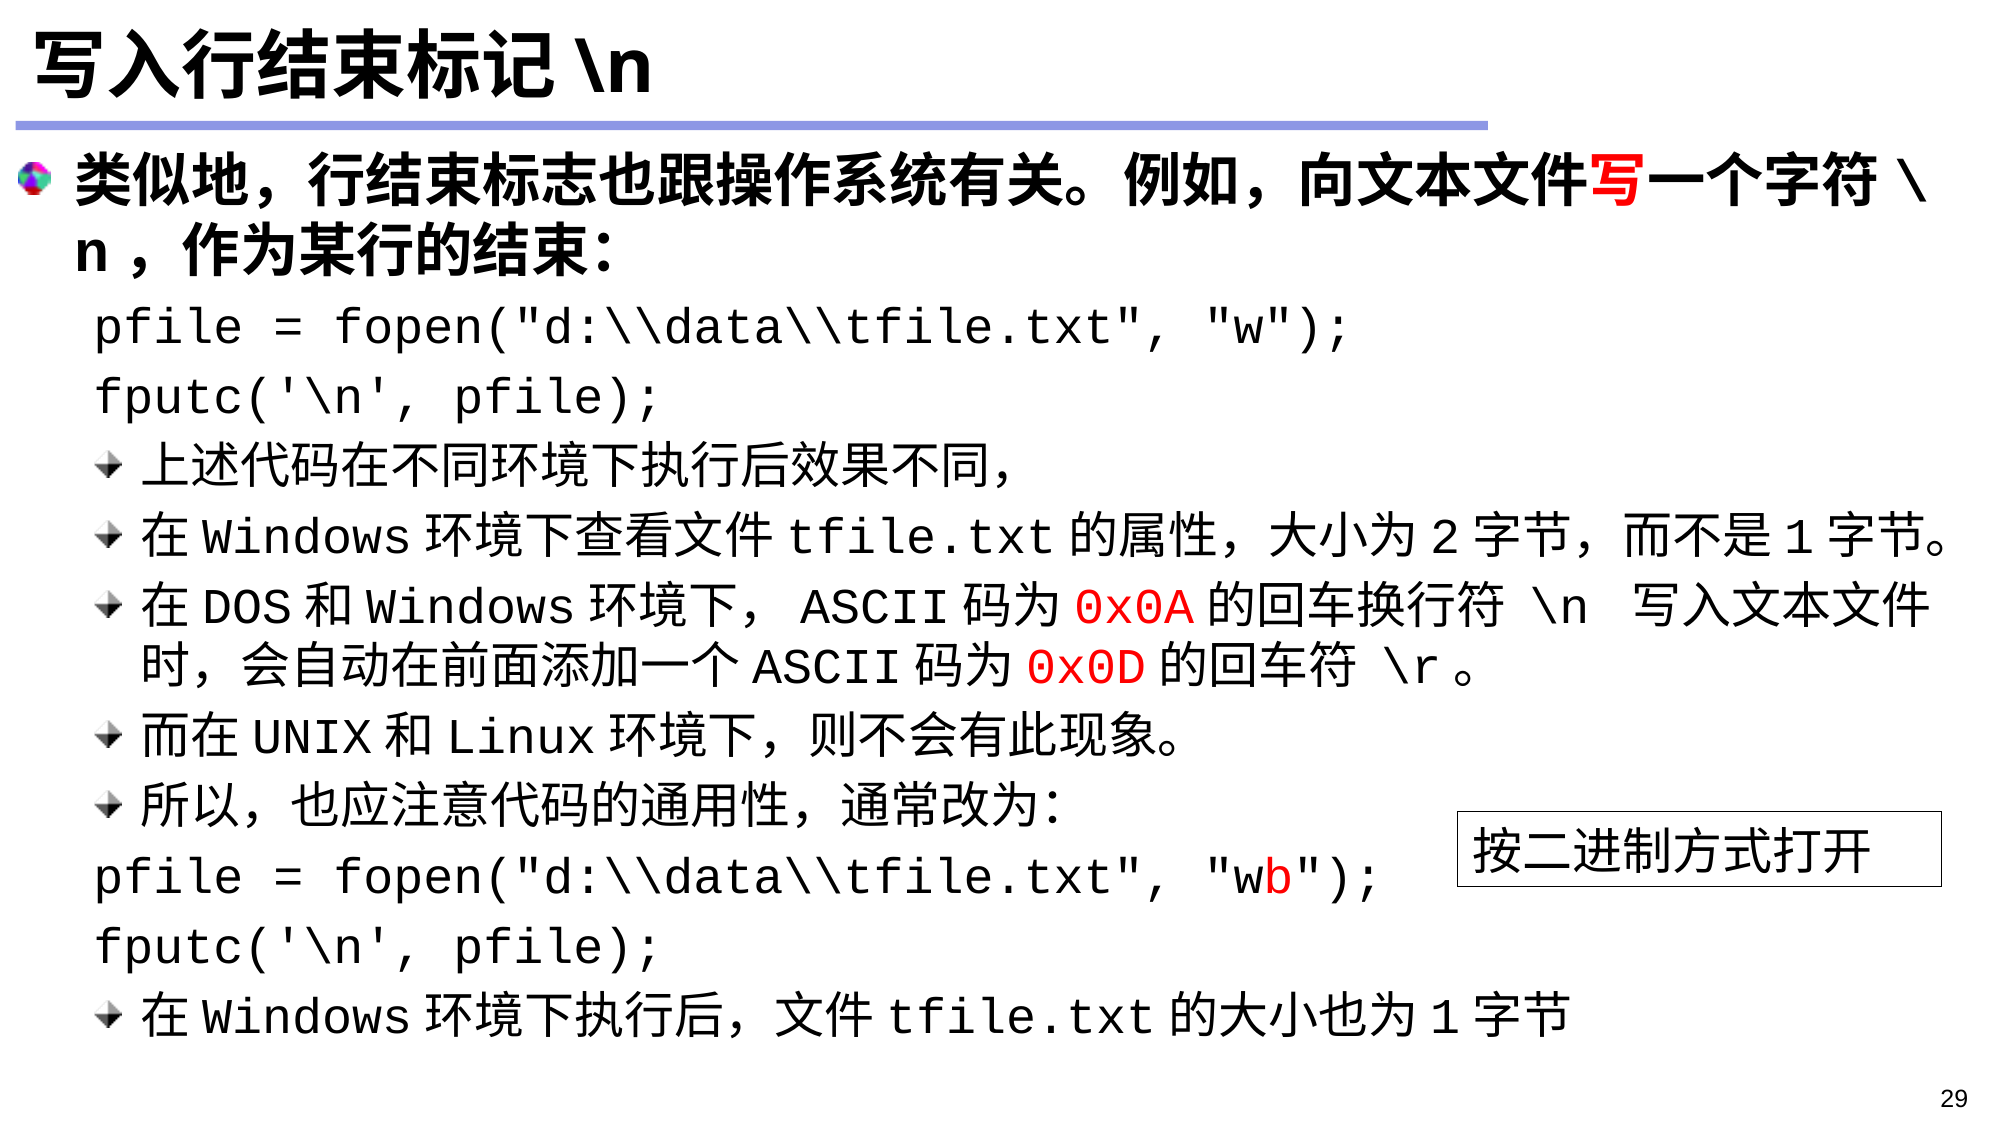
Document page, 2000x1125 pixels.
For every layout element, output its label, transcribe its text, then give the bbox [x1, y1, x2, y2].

picture [93, 999, 122, 1028]
picture [93, 719, 122, 748]
picture [18, 162, 51, 195]
picture [93, 519, 122, 548]
title 写入行结束标记\n [16, 12, 1984, 114]
text_box 按二进制方式打开 [1457, 811, 1942, 887]
list 类似地，行结束标志也跟操作系统有关。例如，向文本文件写一个字符\n，作为某行的结束： pfile = fopen("d:\\data\\tfile.txt", "w"); fputc('\n', pfile); 上述代码在不同环境下执行后效果不同， 在Windows环境下查看文件tfile.txt的属性，大小为2字节，而不是1字节。 在DOS和Windows环境下，ASCII码为0x0A的回车换行符 \n 写入文本文件时，会自动在前面添加一个ASCII码为0x0D的回车符 \r。 而在UNIX和Linux环境下，则不会有此现象。 所以，也应注意代码的通用性，通常改为： pfile = fopen("d:\\data\\tfile.txt", "wb"); fputc('\n', pfile); 在Windows环境下执行后，文件tfile.txt的大小也为1字节 [15, 141, 1984, 1118]
picture [93, 449, 122, 478]
picture [93, 589, 122, 618]
picture [93, 789, 122, 818]
text_box 29 [1786, 1074, 1984, 1113]
